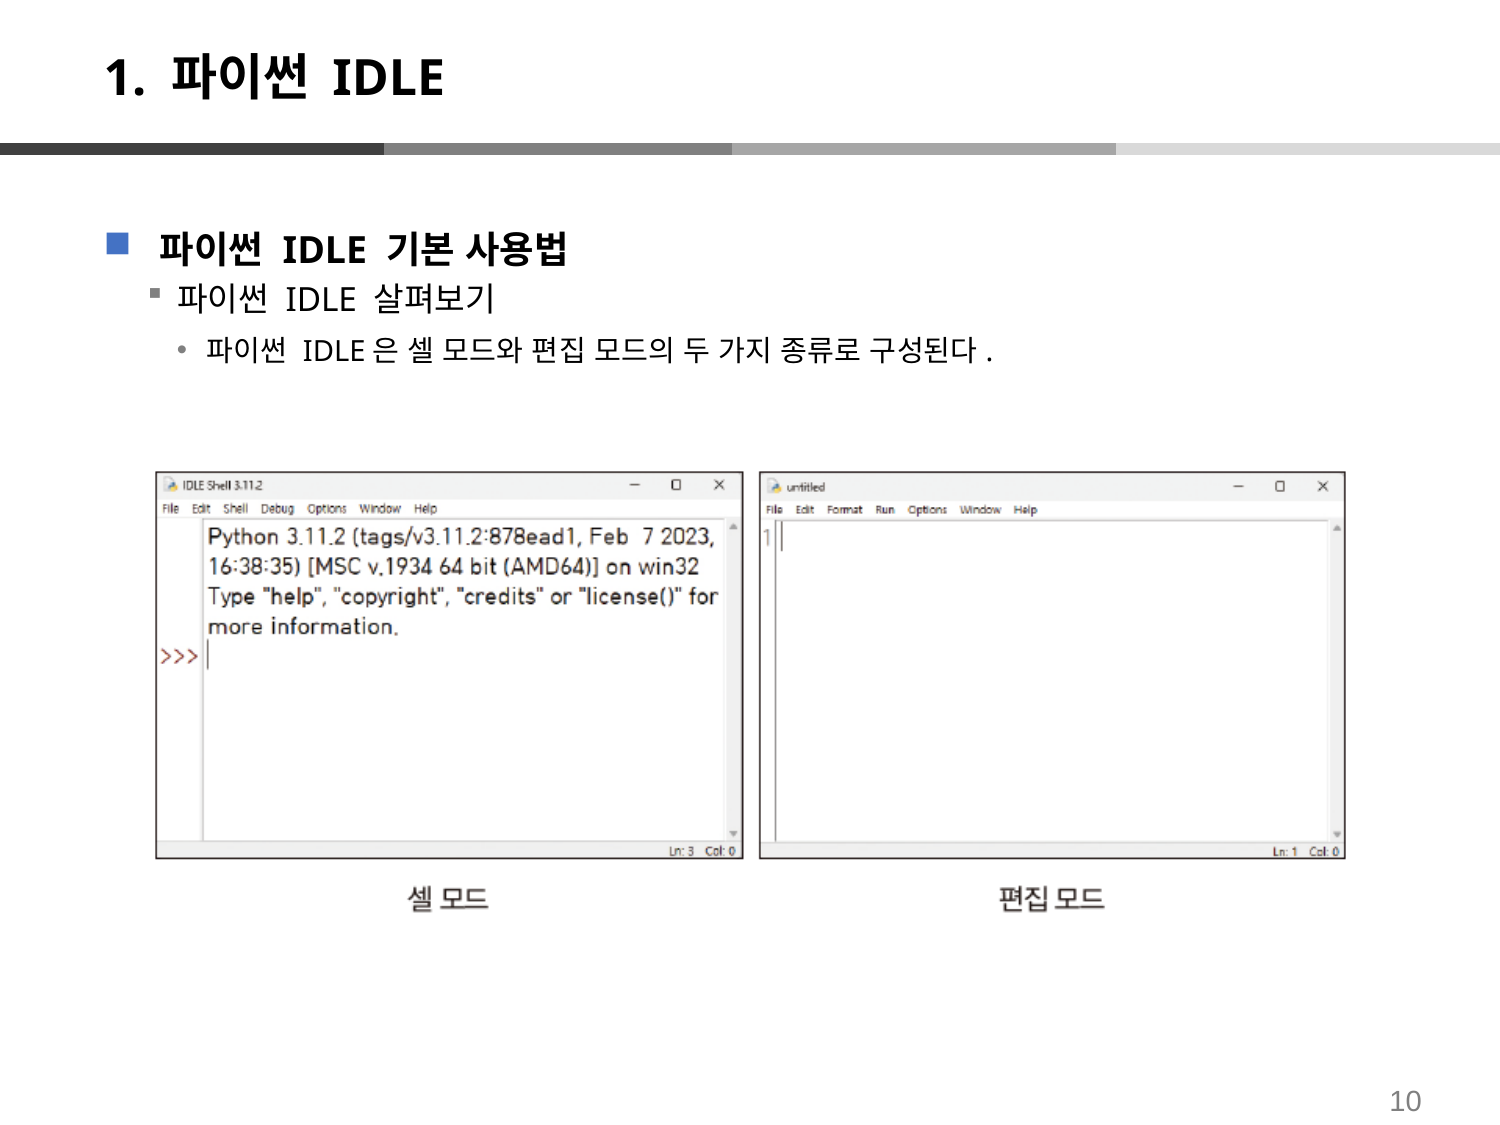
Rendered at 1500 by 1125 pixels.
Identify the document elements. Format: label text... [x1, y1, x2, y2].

list 파이썬 IDLE 기본 사용법 파이썬 IDLE 살펴보기 파이썬 IDLE은 셀 모드와 편집 모드의 두 가지 종류로 구성된다. [88, 196, 1436, 1083]
title 1. 파이썬 IDLE [88, 30, 1211, 121]
picture [140, 455, 1360, 948]
